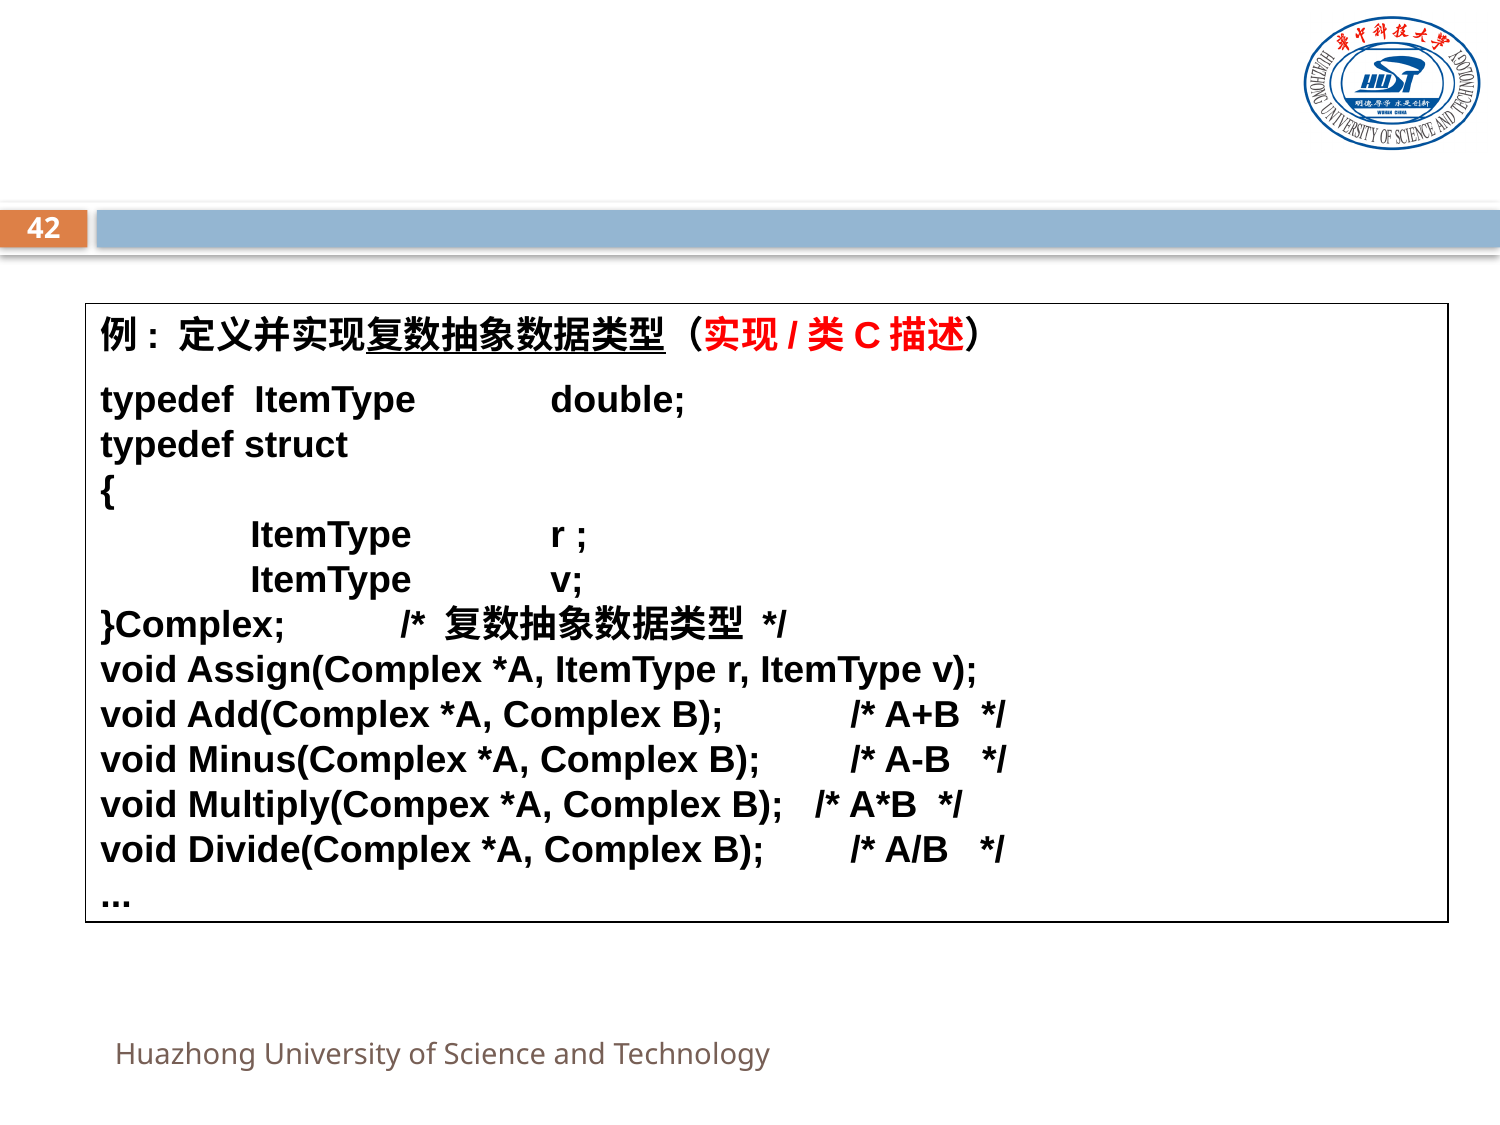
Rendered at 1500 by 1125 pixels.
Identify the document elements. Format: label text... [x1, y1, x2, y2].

picture [1299, 12, 1488, 153]
text_box 例: 定义并实现复数抽象数据类型（实现/类C描述） typedef ItemType double; typedef struct { ItemType r ; ItemType v; }Complex; /* 复数抽象数据类型 */ void Assign(Complex *A, ItemType r, ItemType v); void Add(Complex *A, Complex B); /* A+B */ void Minus(Complex *A, Complex B); /* A-B */ void Multiply(Compex *A, Complex B); /* A*B */ void Divide(Complex *A, Complex B); /* A/B */ ... [85, 303, 1449, 923]
slide_number 42 [0, 208, 88, 249]
footer Huazhong University of Science and Technology [99, 1024, 990, 1085]
